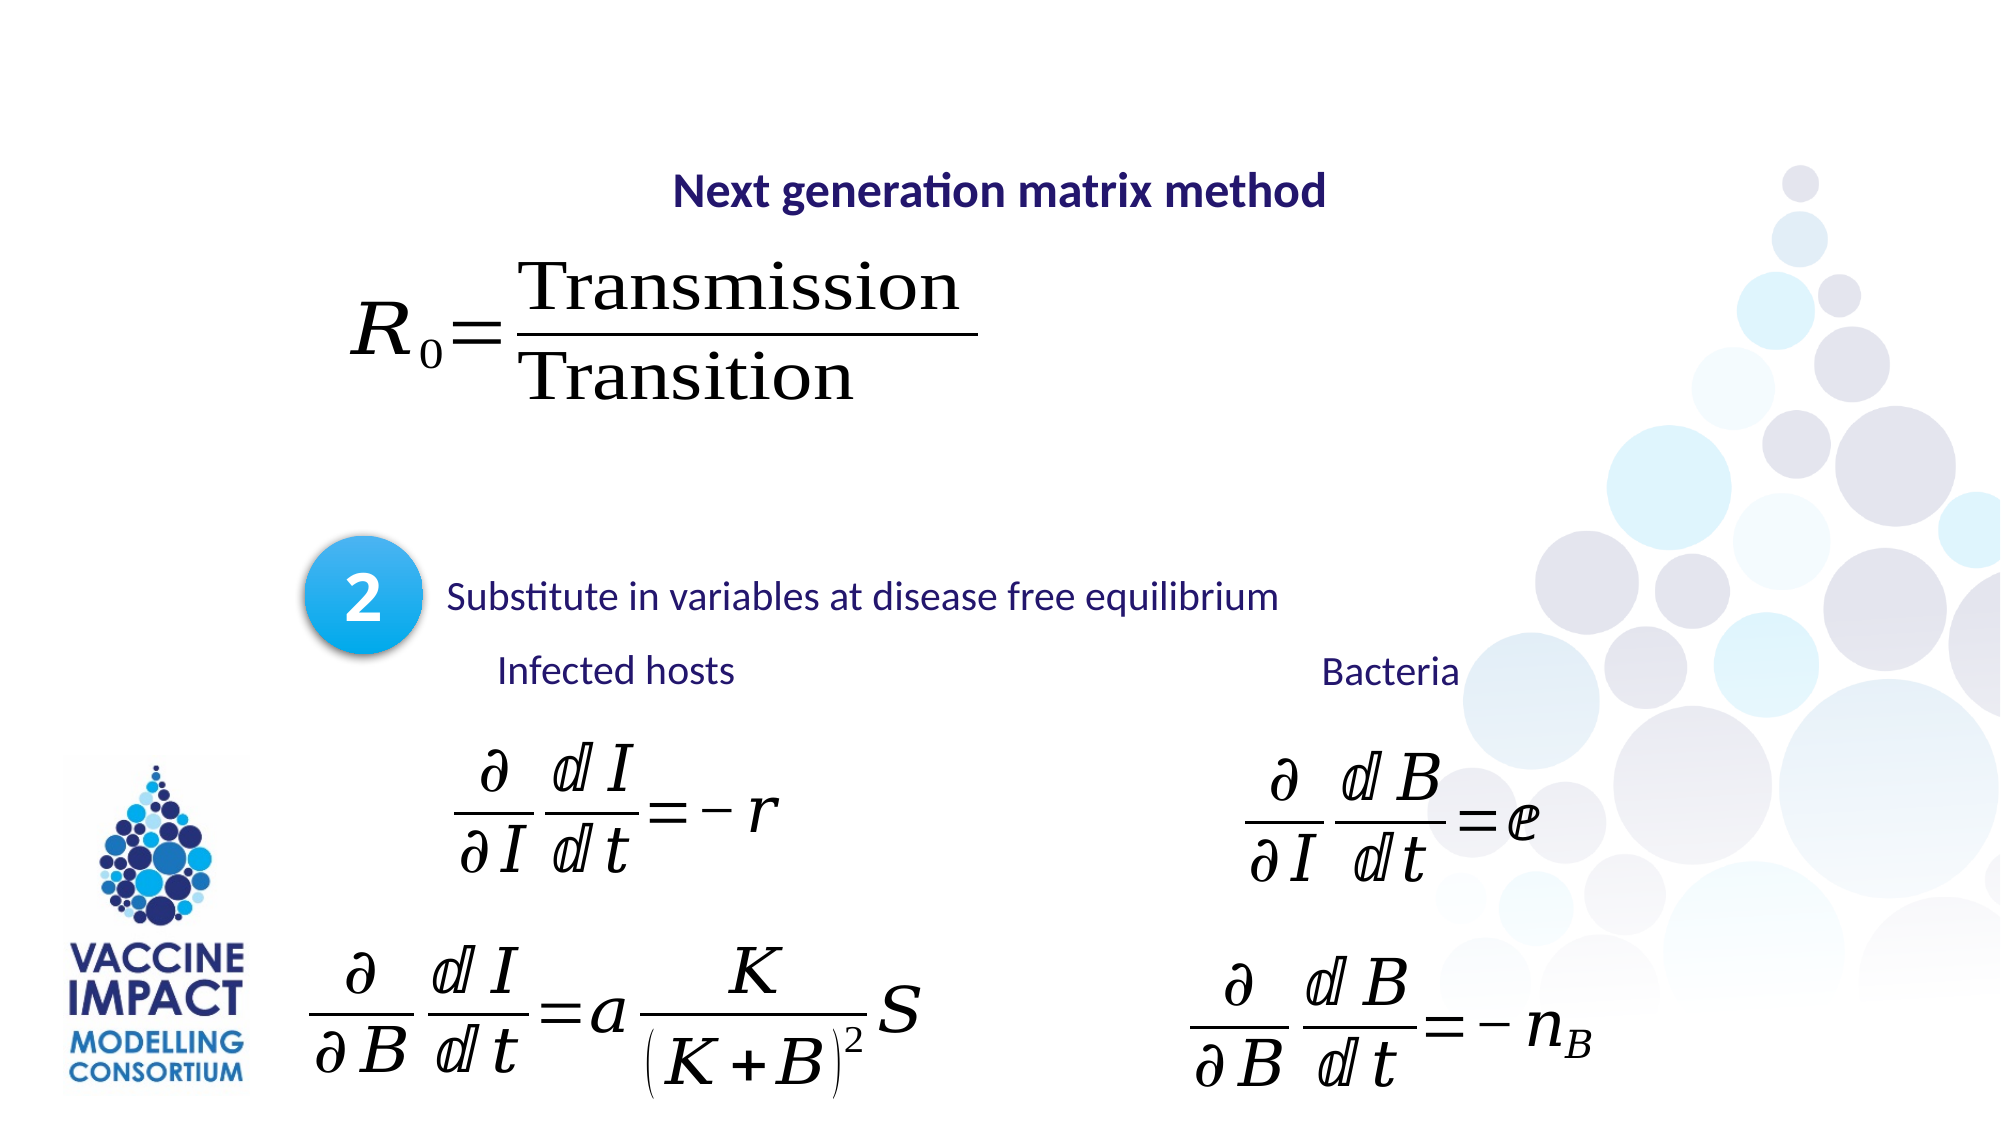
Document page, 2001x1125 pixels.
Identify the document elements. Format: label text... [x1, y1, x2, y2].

text_box Substitute in variables at disease free equilibrium [431, 561, 1713, 627]
text_box Infected hosts [476, 635, 757, 701]
text_box 2 [304, 535, 424, 654]
picture [0, 0, 2001, 1125]
text_box Next generation matrix method [287, 150, 1713, 226]
text_box Bacteria [1287, 636, 1495, 702]
